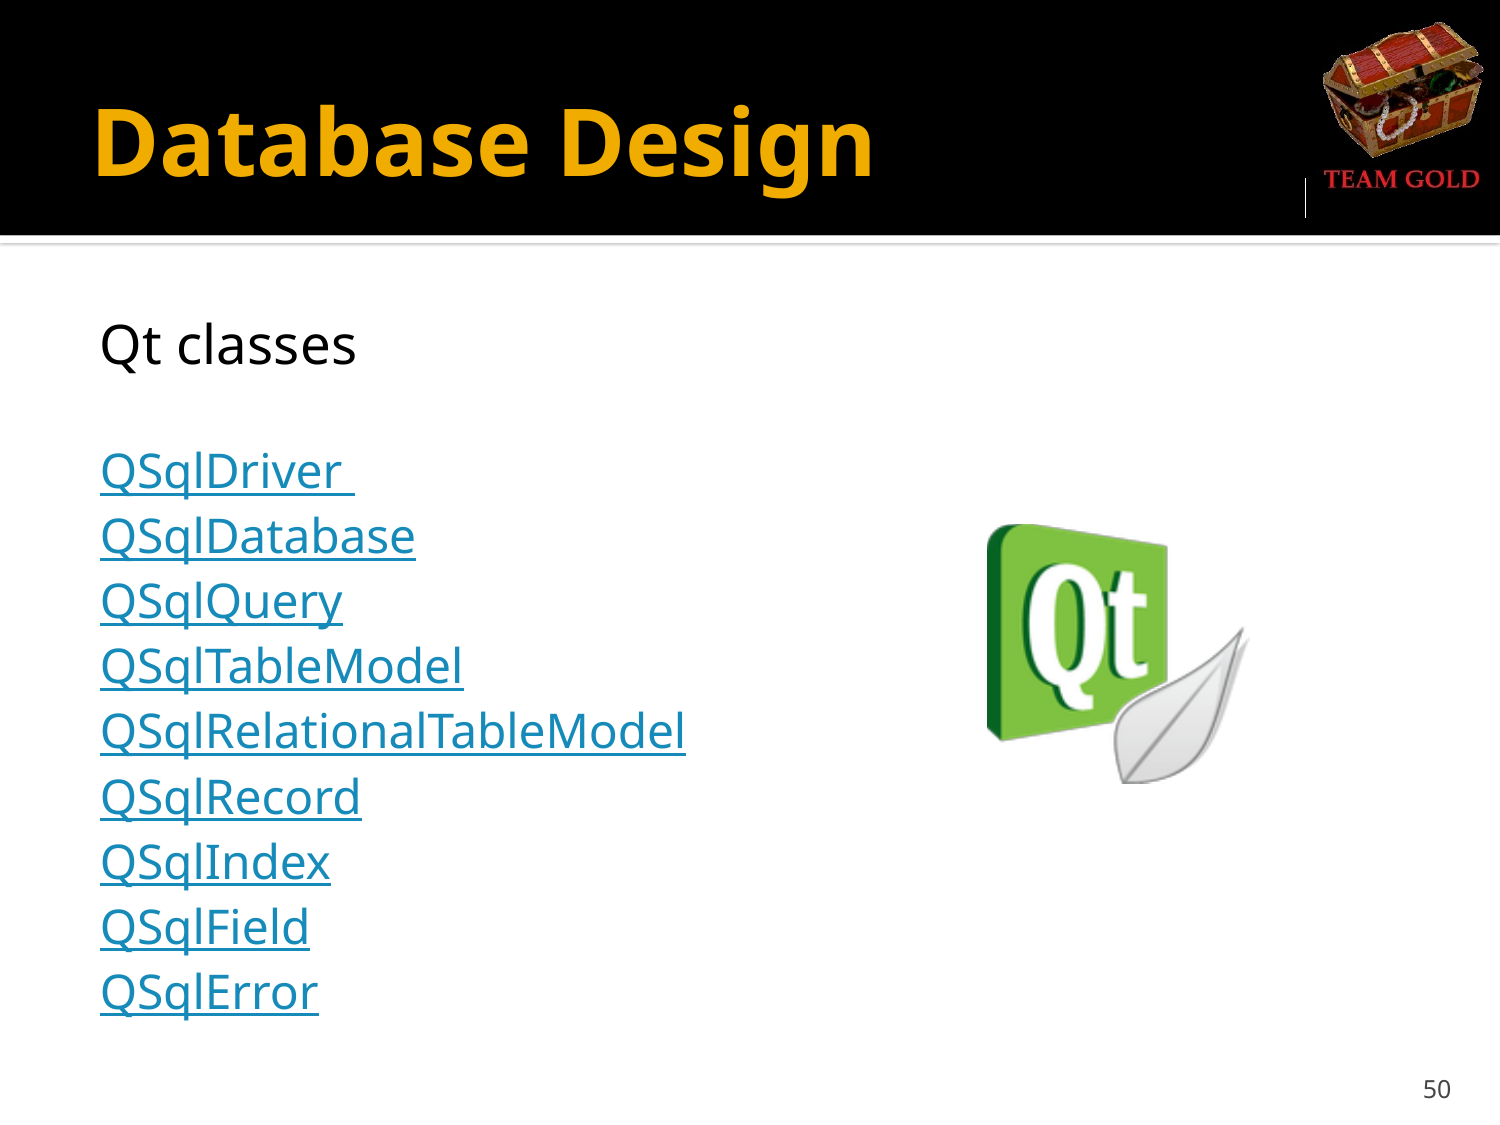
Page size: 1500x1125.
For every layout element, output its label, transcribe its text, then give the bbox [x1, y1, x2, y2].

slide_number 50 [1345, 1062, 1467, 1108]
picture [987, 524, 1250, 784]
list Qt classes QSqlDriver QSqlDatabase QSqlQuery QSqlTableModel QSqlRelationalTableModel QSqlRecord QSqlIndex QSqlField QSqlError [75, 295, 1425, 1038]
title Database Design [75, 45, 1363, 233]
picture [1305, 0, 1500, 218]
